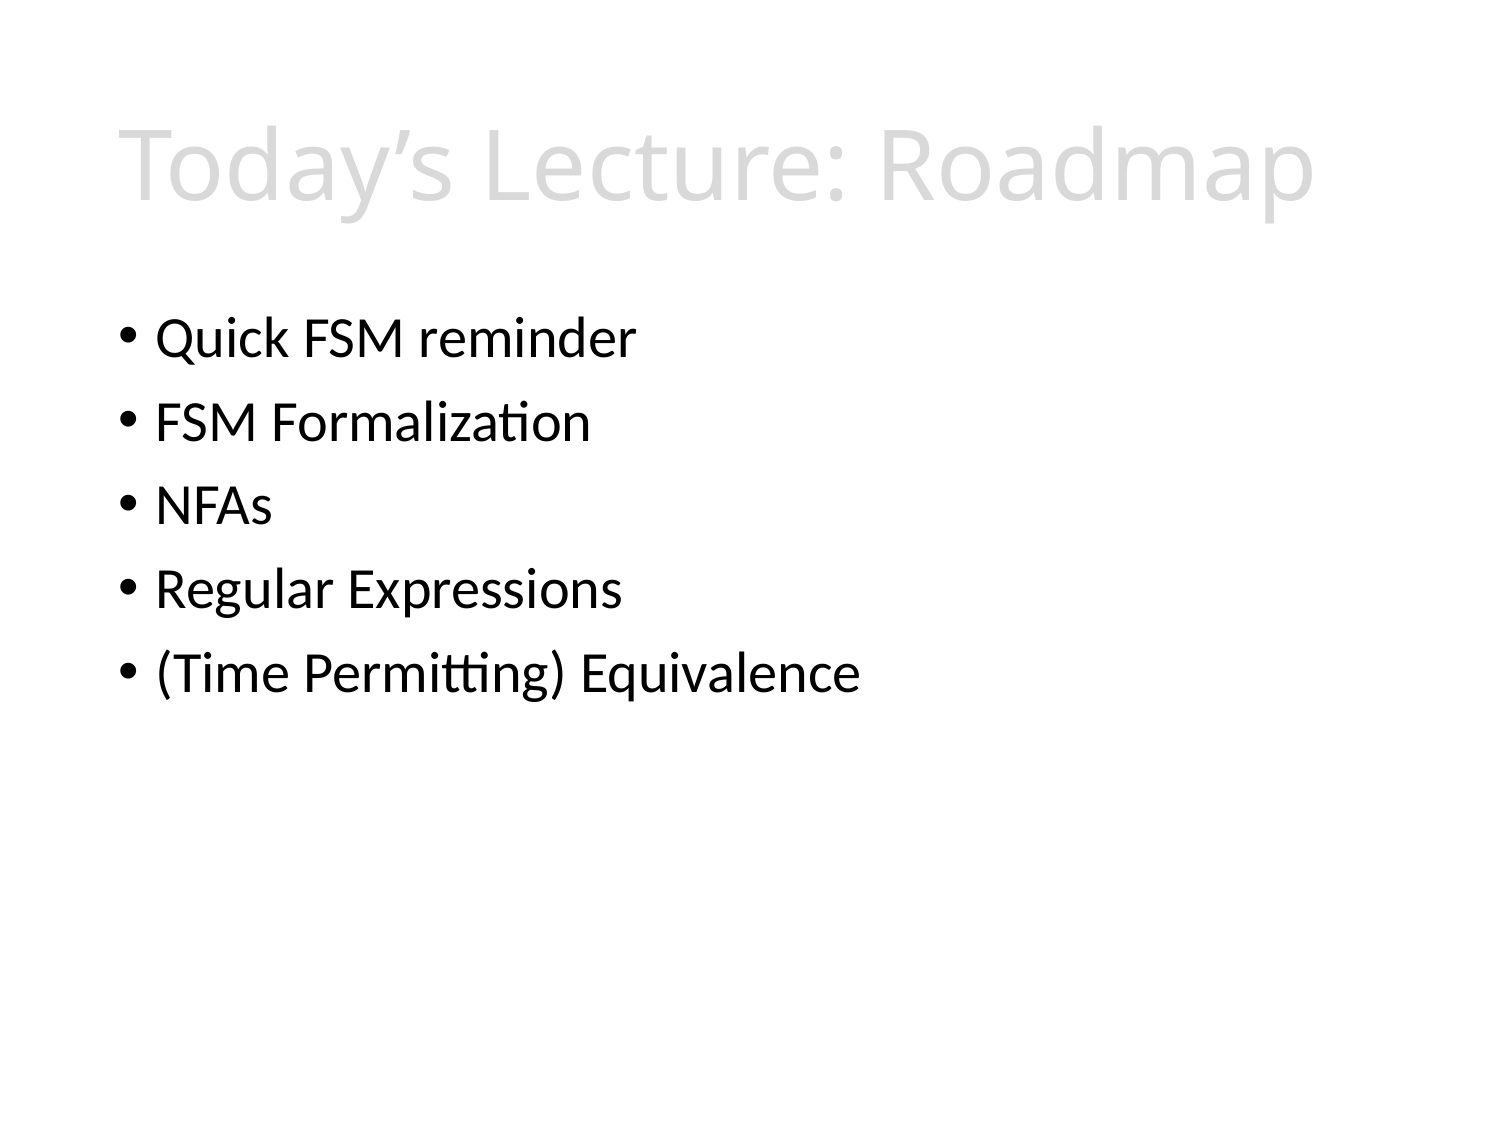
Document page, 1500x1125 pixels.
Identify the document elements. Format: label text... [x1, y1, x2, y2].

list Quick FSM reminder FSM Formalization NFAs Regular Expressions (Time Permitting) Equivalence [103, 299, 1397, 1014]
title Today’s Lecture: Roadmap [103, 59, 1397, 278]
